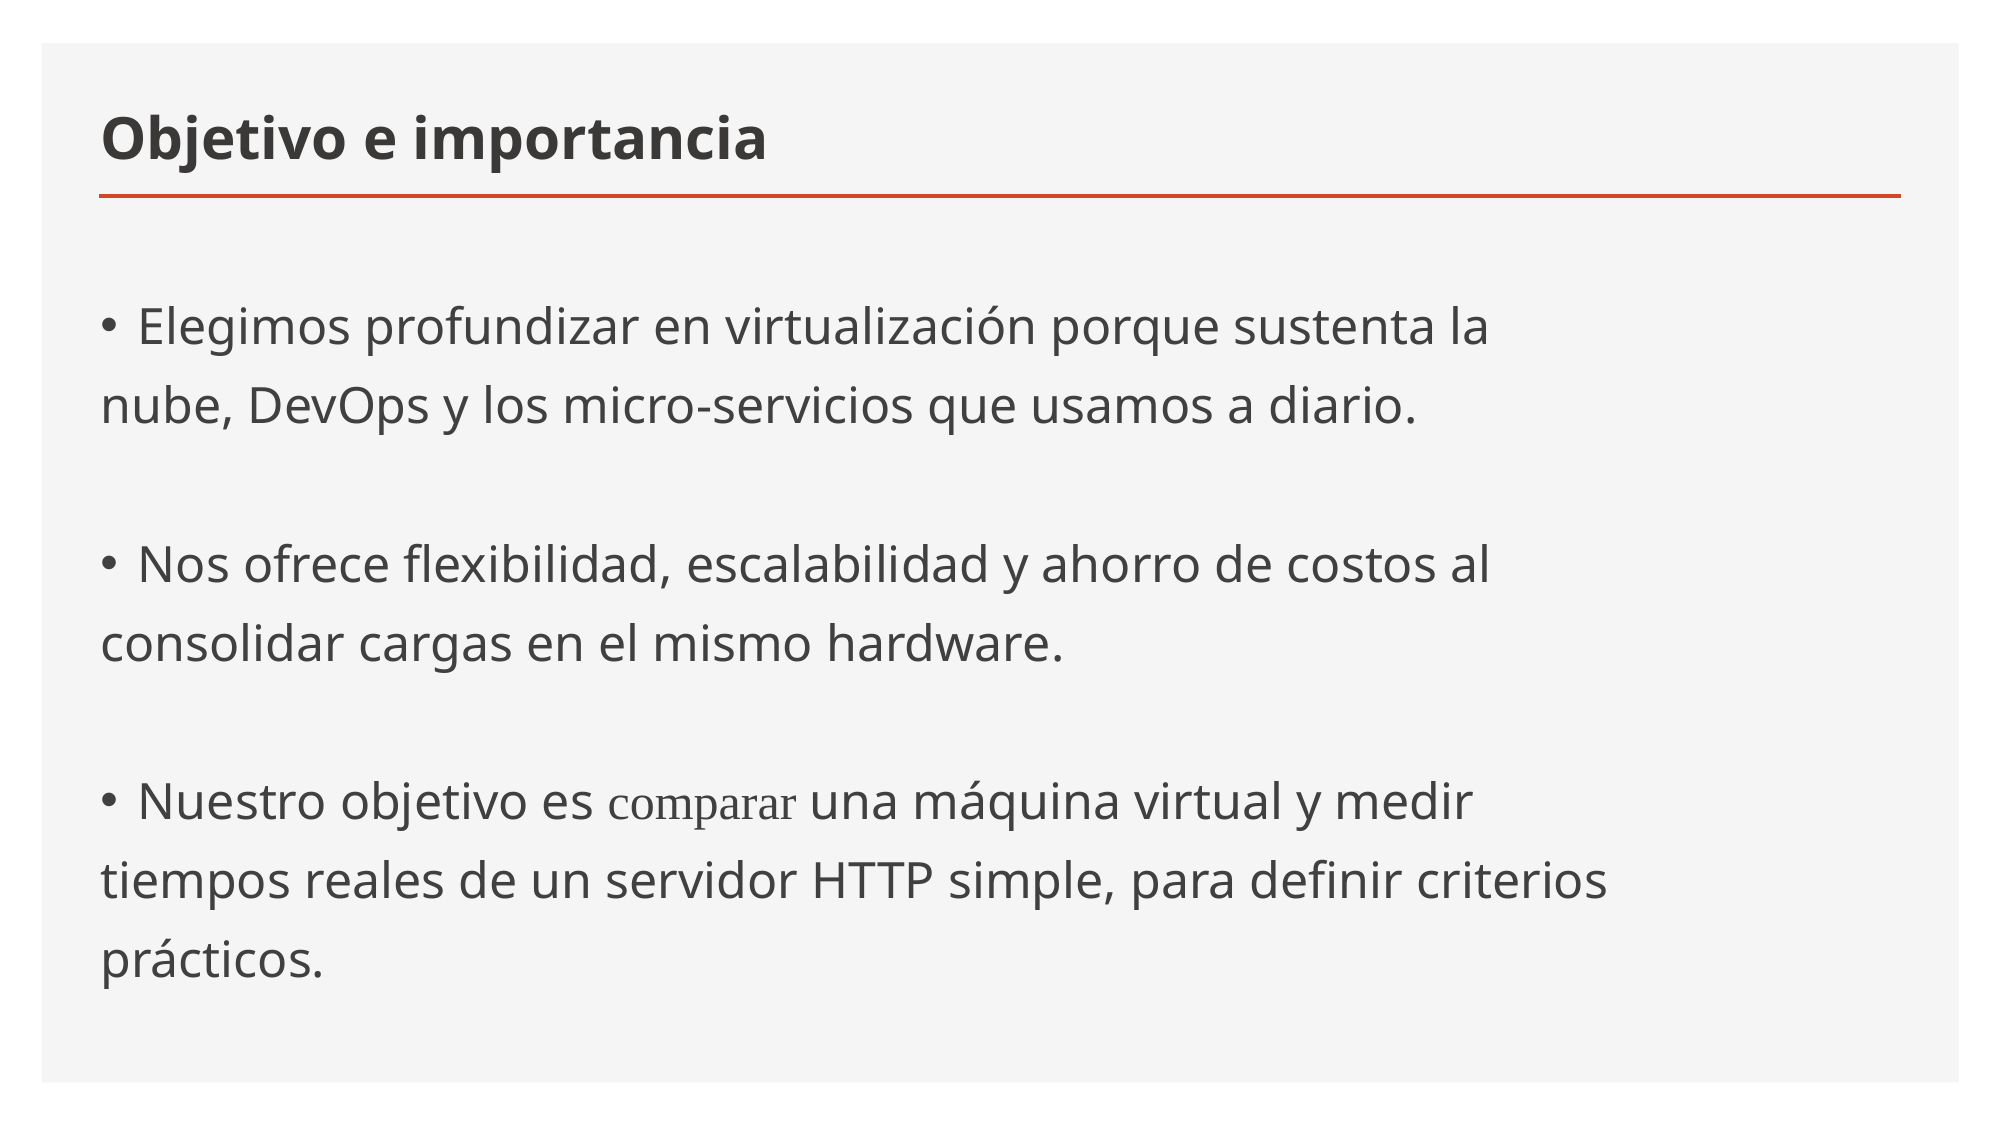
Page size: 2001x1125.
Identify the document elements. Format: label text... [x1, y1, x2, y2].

text_box Elegimos profundizar en virtualización porque sustenta la nube, DevOps y los micro-servicios que usamos a diario. Nos ofrece flexibilidad, escalabilidad y ahorro de costos al consolidar cargas en el mismo hardware. Nuestro objetivo es comparar una máquina virtual y medir tiempos reales de un servidor HTTP simple, para definir criterios prácticos. [85, 309, 2000, 1069]
title Objetivo e importancia [85, 73, 1506, 179]
